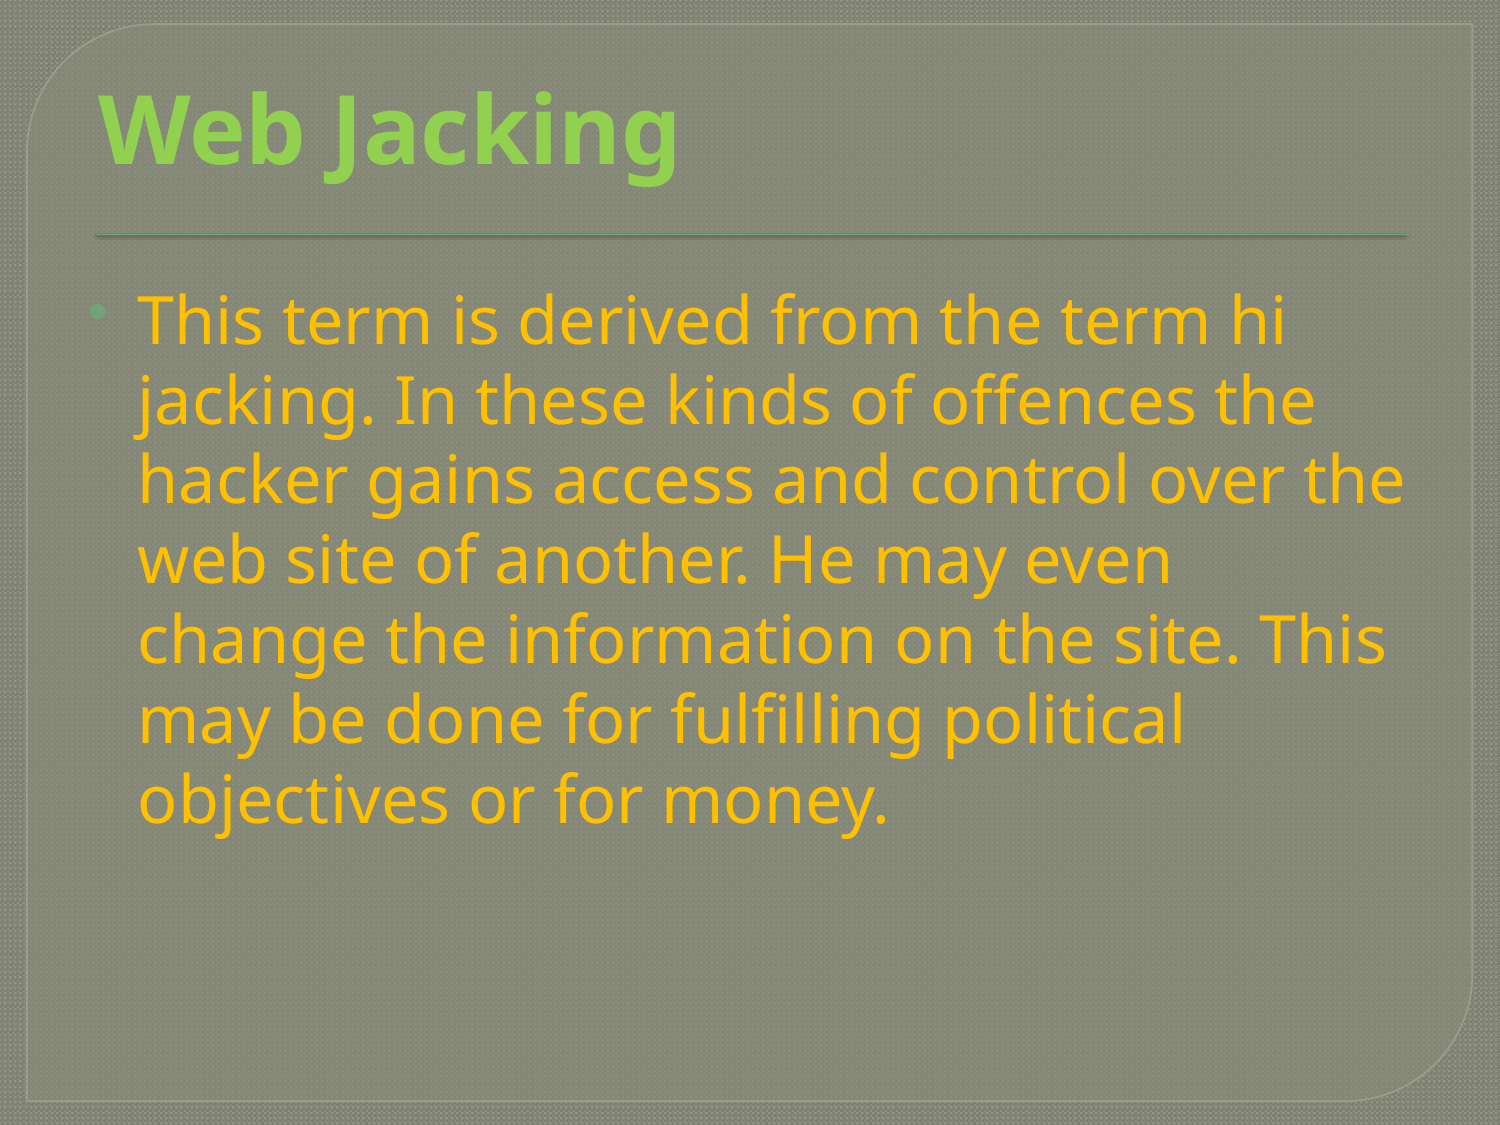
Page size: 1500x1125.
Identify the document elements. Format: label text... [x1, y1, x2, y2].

list This term is derived from the term hi jacking. In these kinds of offences the hacker gains access and control over the web site of another. He may even change the information on the site. This may be done for fulfilling political objectives or for money. [75, 270, 1425, 1013]
title Web Jacking [75, 37, 1425, 192]
